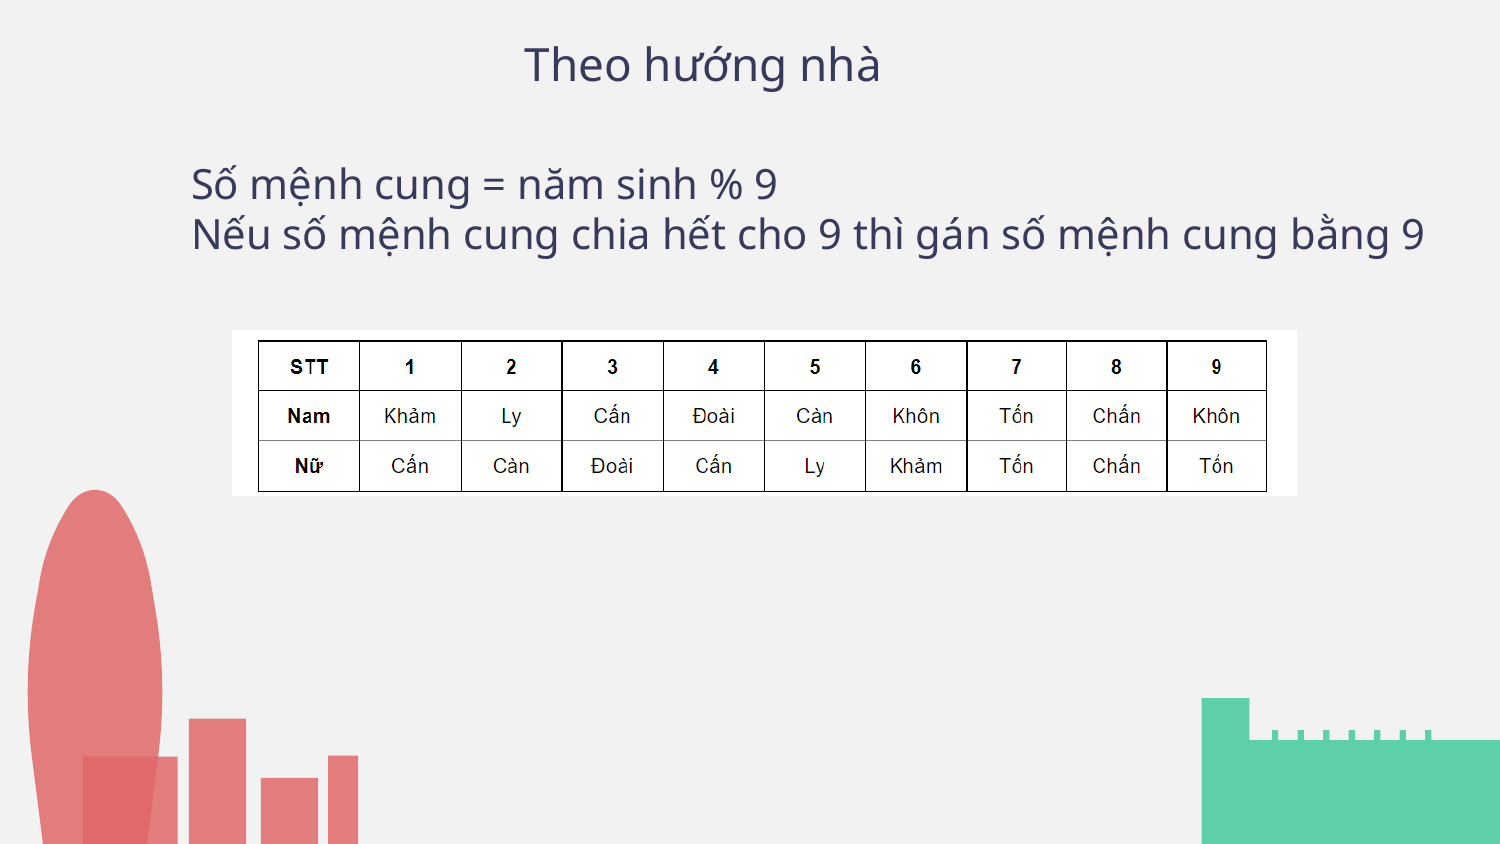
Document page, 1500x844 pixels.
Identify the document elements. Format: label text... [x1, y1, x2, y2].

picture [232, 330, 1297, 496]
subtitle Số mệnh cung = năm sinh % 9 Nếu số mệnh cung chia hết cho 9 thì gán số mệnh cung bằng 9 [176, 125, 1486, 291]
title Theo hướng nhà [256, 0, 1150, 125]
